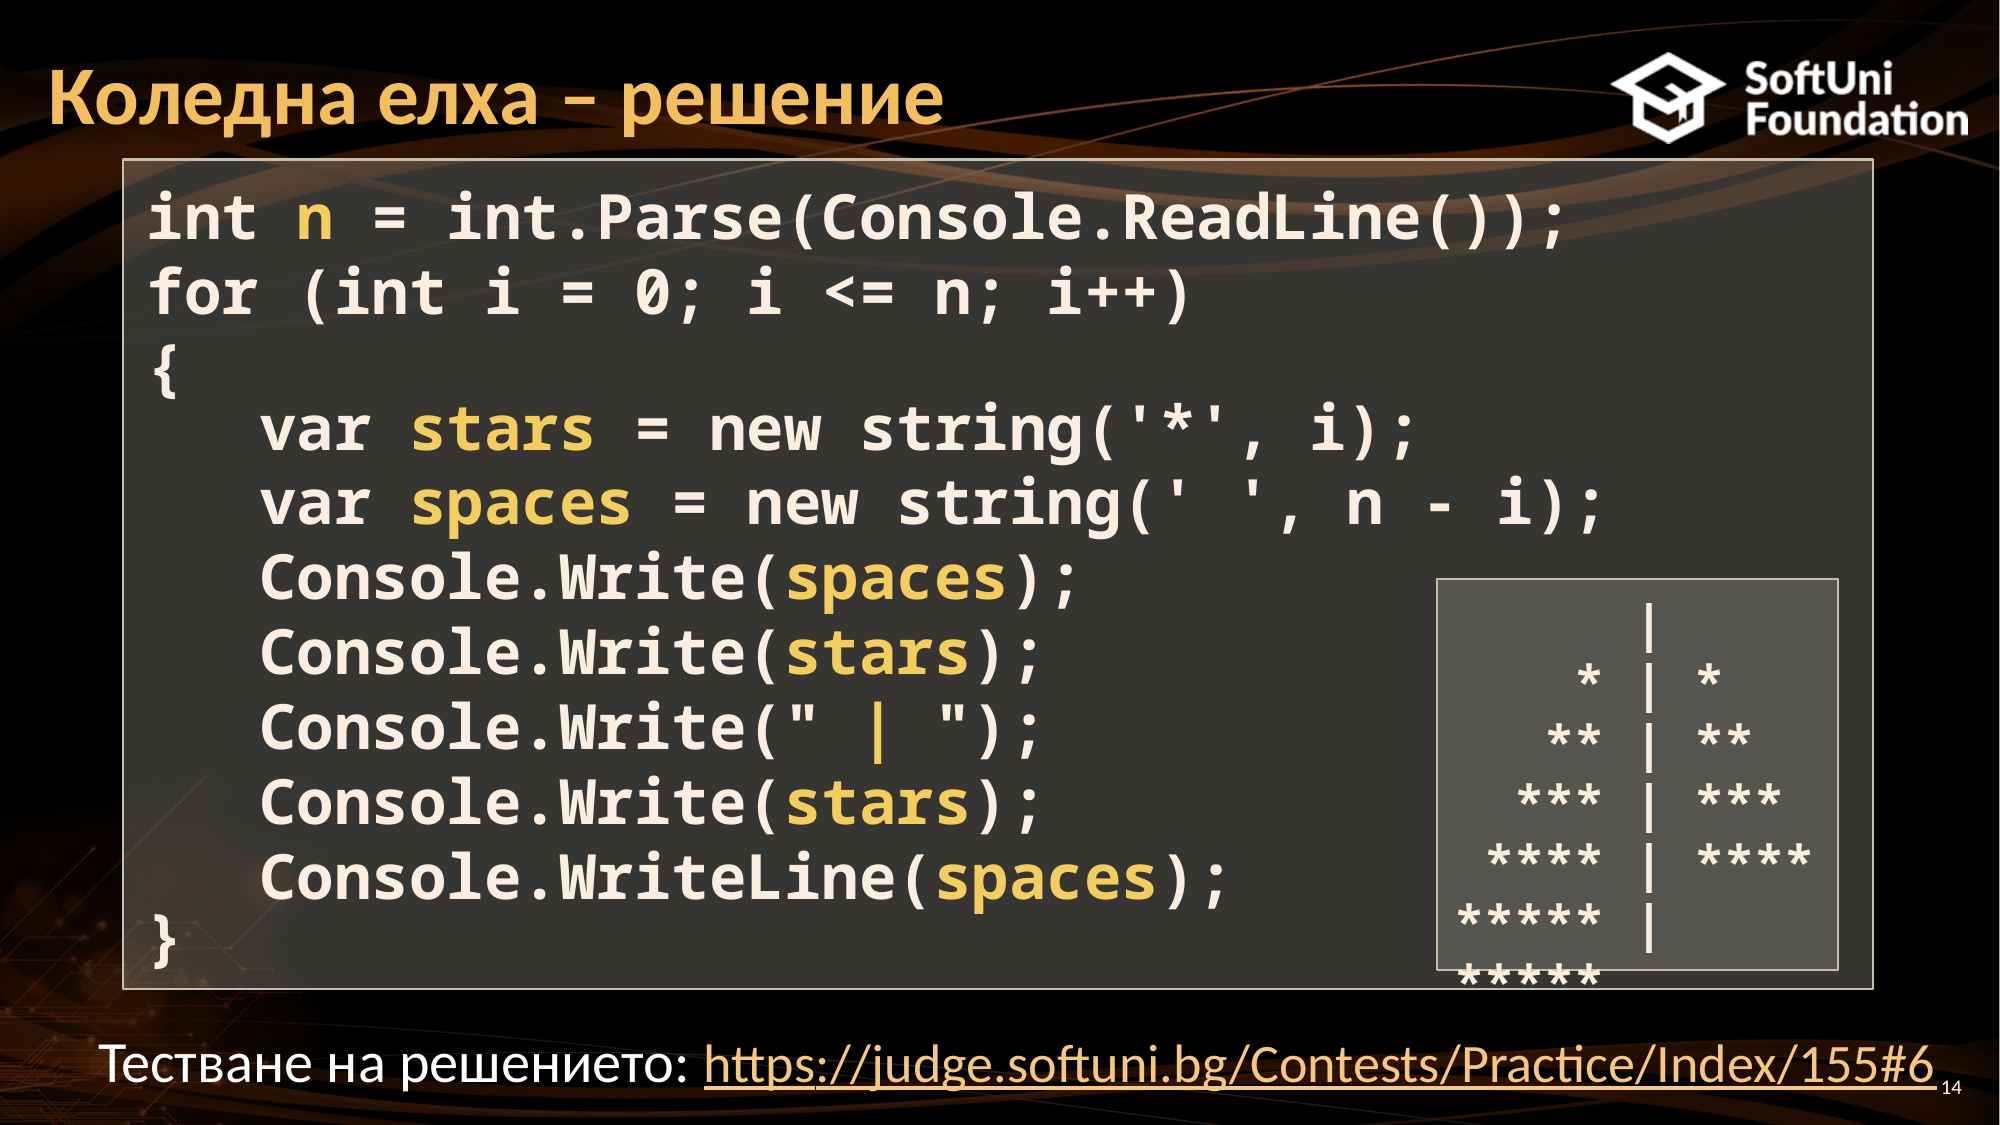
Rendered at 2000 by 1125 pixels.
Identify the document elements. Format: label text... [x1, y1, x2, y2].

slide_number 14 [1897, 1070, 1968, 1103]
text_box Тестване на решението: https://judge.softuni.bg/Contests/Practice/Index/155#6 [83, 1017, 1952, 1102]
text_box int n = int.Parse(Console.ReadLine()); for (int i = 0; i <= n; i++) { var stars = new string('*', i); var spaces = new string(' ', n - i); Console.Write(spaces); Console.Write(stars); Console.Write(" | "); Console.Write(stars); Console.WriteLine(spaces); } [123, 159, 1874, 990]
picture [0, 0, 2000, 1125]
title Коледна елха – решение [30, 6, 1602, 189]
text_box | * | * ** | ** *** | *** **** | **** ***** | ***** [1437, 579, 1838, 970]
